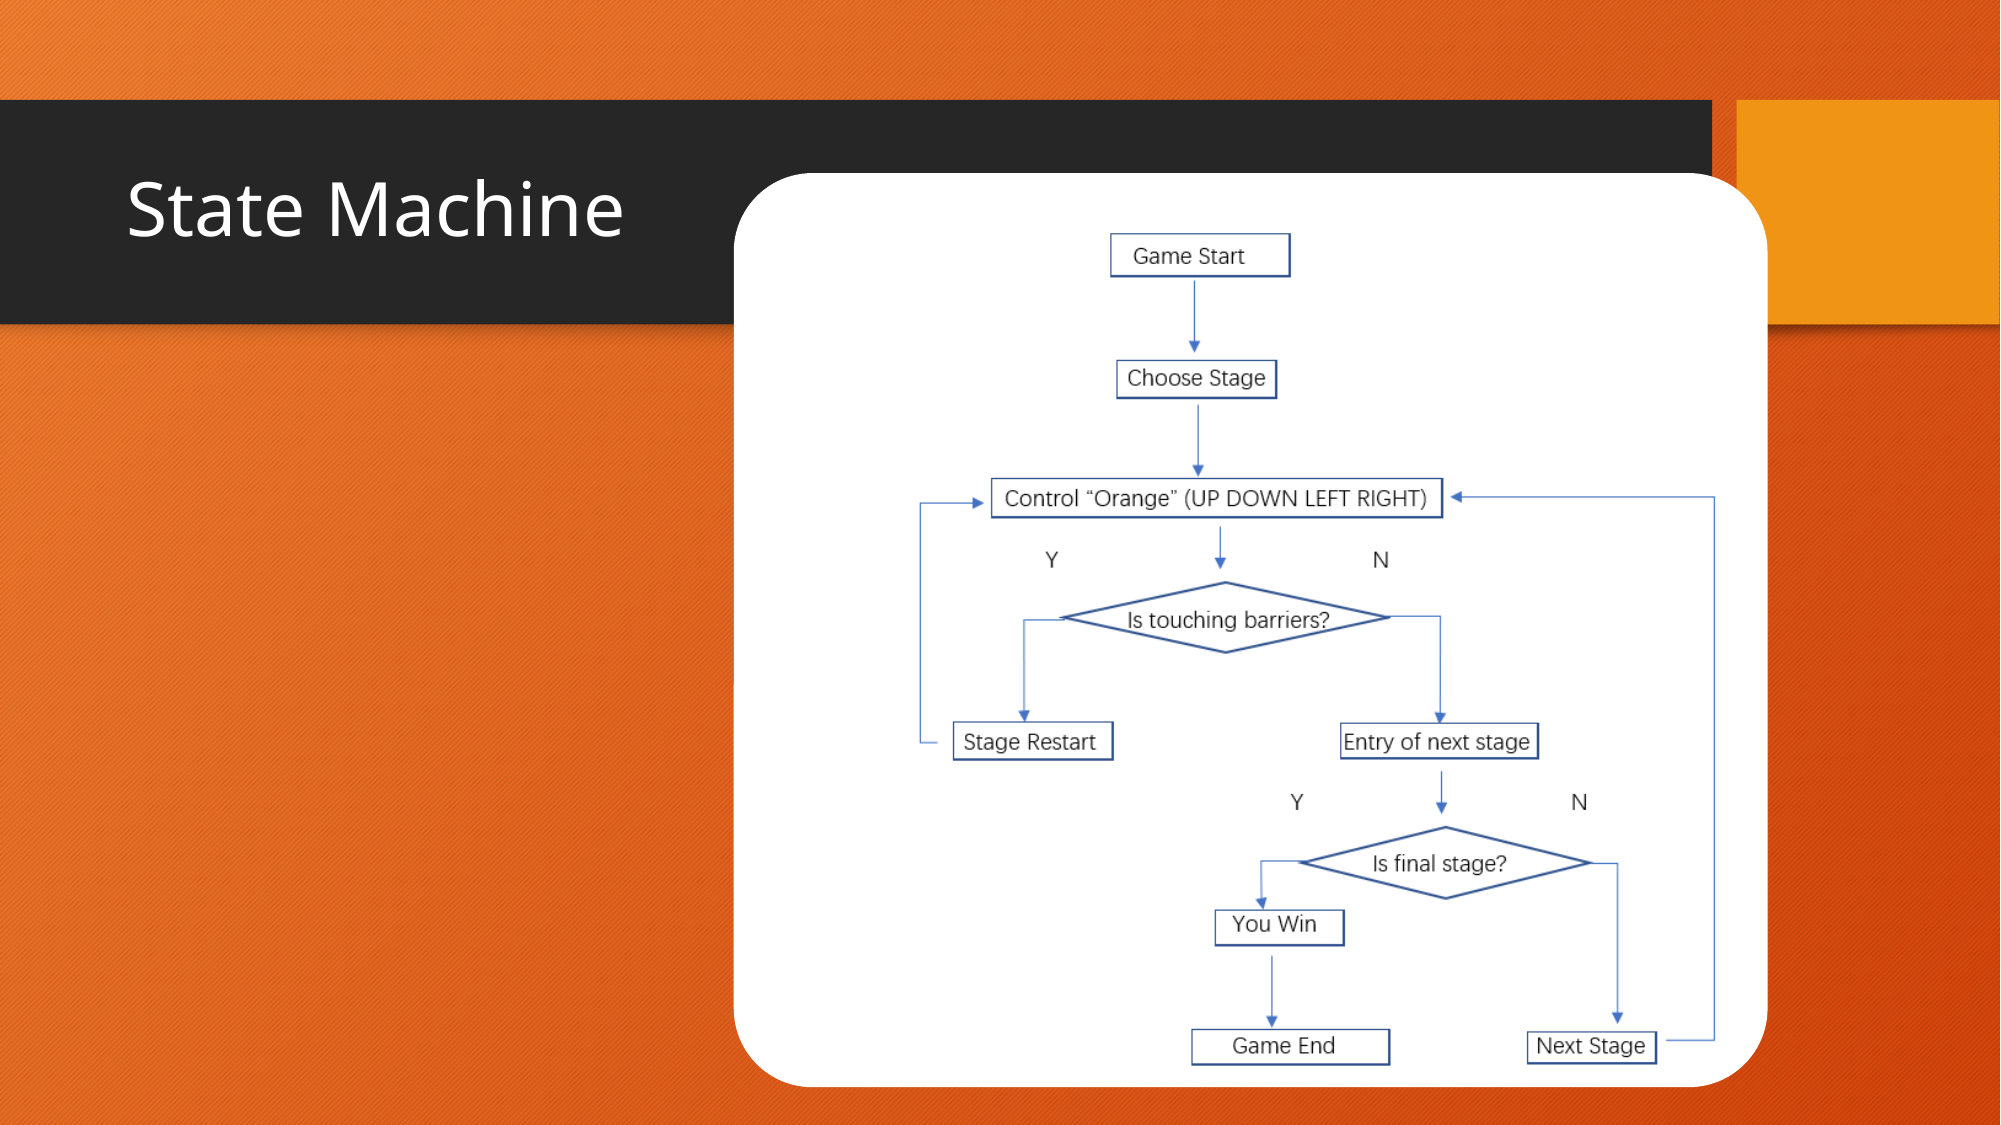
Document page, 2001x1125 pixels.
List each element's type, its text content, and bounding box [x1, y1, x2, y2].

picture [0, 172, 2000, 1088]
title State Machine [111, 123, 1689, 301]
